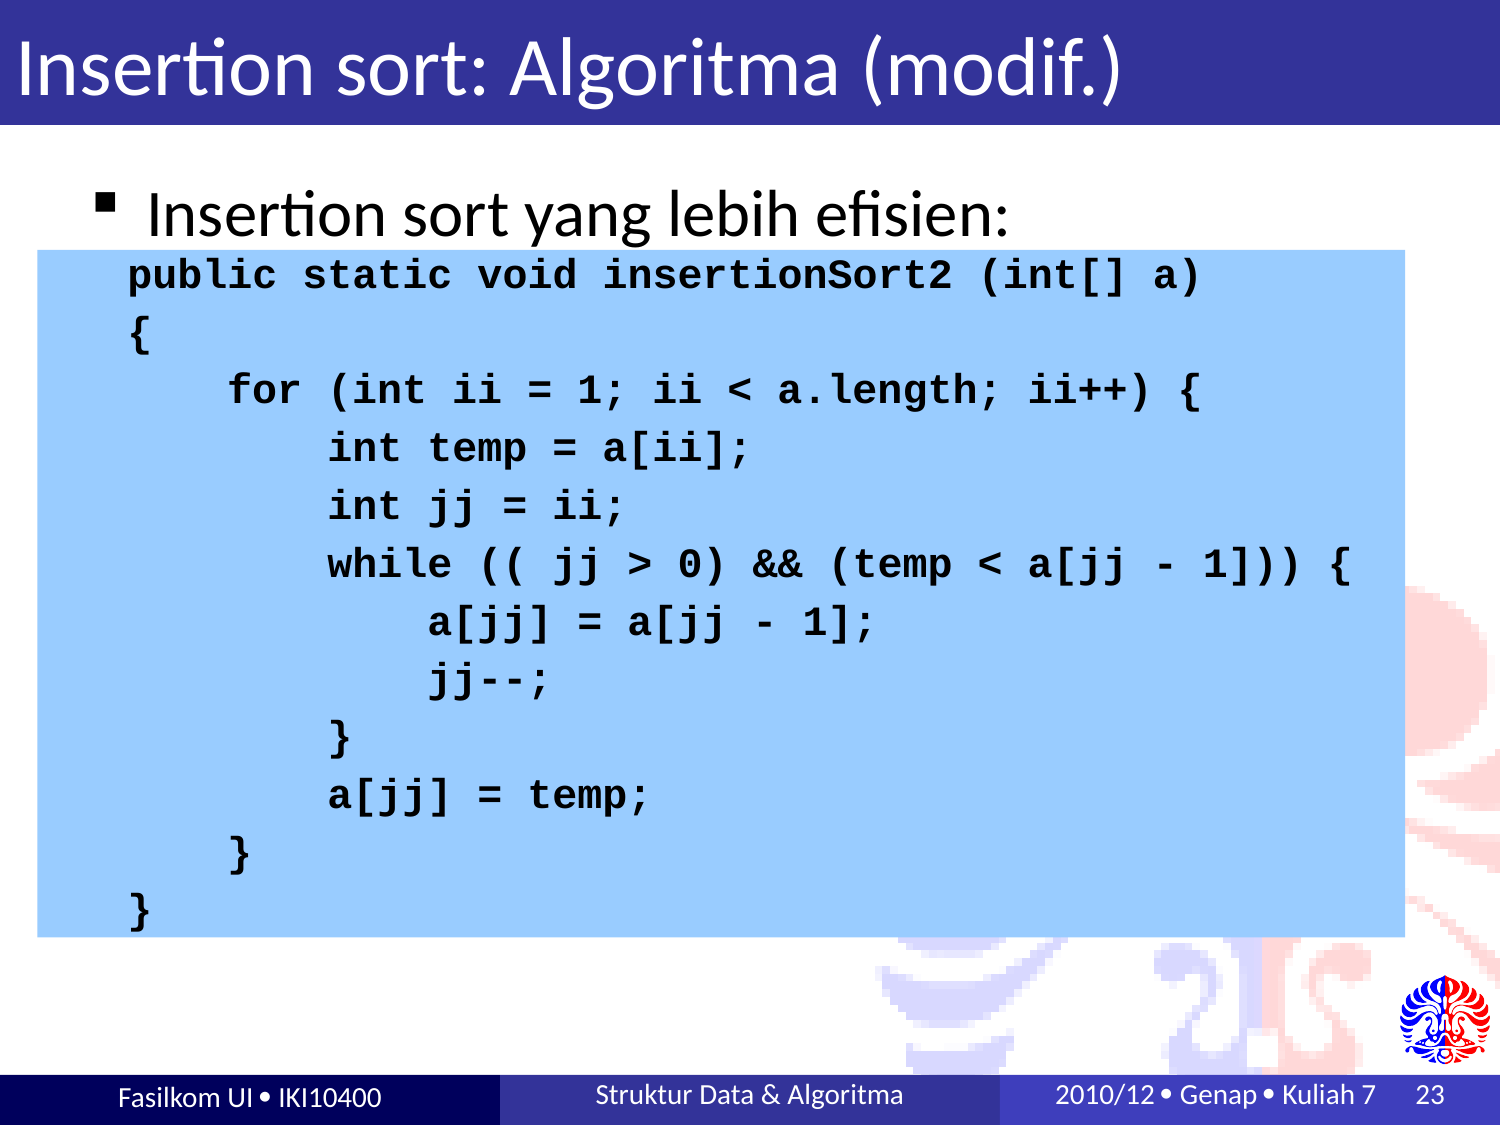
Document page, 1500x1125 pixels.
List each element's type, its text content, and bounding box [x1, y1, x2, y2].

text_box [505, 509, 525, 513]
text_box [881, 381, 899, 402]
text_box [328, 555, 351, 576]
picture [1399, 974, 1491, 1065]
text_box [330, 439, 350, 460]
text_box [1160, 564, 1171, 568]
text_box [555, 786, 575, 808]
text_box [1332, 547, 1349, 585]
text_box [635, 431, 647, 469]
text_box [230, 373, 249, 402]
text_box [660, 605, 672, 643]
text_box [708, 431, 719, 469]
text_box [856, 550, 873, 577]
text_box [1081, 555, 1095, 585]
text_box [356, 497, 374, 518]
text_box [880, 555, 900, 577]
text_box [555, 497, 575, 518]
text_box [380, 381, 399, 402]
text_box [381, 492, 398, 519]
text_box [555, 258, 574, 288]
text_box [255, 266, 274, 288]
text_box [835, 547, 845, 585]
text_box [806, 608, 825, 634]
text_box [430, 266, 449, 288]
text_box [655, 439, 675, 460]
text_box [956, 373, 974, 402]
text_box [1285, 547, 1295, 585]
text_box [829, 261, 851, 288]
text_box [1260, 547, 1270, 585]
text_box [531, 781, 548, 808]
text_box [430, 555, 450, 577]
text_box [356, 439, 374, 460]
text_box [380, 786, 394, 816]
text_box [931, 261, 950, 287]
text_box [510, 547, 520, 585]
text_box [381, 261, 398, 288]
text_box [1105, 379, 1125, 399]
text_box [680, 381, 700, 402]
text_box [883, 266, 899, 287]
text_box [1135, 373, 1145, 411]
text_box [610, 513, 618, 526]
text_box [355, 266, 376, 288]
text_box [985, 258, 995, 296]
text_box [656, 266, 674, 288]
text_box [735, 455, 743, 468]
title Insertion sort: Algoritma (modif.) [0, 0, 1500, 126]
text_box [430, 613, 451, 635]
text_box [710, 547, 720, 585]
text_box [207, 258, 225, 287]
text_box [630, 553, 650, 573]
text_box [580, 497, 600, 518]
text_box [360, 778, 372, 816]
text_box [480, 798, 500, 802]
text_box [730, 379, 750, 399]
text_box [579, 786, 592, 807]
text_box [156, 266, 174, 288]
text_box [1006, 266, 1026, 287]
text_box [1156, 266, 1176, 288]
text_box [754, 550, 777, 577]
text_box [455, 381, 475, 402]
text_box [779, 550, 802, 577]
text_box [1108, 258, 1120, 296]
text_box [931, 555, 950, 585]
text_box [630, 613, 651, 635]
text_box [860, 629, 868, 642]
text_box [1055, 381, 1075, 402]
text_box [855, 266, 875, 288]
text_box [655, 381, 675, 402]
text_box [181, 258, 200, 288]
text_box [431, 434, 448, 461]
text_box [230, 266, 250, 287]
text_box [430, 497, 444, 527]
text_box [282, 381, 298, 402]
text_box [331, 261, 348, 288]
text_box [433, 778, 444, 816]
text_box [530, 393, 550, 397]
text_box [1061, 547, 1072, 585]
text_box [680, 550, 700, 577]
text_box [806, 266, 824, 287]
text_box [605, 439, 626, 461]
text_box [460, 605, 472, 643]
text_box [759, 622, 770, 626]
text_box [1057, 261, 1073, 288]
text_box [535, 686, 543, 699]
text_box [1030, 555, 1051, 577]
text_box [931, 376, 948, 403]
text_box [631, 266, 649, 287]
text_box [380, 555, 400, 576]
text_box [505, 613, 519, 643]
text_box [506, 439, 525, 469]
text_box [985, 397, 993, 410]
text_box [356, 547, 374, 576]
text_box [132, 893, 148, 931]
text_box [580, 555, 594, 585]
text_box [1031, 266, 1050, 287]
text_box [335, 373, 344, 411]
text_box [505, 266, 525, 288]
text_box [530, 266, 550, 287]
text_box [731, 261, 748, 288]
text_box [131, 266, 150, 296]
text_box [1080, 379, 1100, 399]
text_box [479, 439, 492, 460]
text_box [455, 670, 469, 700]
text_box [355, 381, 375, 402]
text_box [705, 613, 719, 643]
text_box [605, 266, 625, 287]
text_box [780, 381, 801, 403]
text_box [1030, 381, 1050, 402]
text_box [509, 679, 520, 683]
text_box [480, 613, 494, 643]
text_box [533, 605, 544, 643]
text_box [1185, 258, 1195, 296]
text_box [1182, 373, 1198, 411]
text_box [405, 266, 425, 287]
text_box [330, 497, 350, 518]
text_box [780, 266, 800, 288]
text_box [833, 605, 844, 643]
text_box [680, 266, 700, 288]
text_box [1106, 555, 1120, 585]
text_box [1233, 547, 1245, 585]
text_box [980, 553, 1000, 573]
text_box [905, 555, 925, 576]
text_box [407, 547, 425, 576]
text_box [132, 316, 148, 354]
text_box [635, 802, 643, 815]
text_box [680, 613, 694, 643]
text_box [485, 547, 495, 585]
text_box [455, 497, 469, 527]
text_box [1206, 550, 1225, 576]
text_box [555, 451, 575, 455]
list Insertion sort yang lebih efisien: [74, 162, 1443, 263]
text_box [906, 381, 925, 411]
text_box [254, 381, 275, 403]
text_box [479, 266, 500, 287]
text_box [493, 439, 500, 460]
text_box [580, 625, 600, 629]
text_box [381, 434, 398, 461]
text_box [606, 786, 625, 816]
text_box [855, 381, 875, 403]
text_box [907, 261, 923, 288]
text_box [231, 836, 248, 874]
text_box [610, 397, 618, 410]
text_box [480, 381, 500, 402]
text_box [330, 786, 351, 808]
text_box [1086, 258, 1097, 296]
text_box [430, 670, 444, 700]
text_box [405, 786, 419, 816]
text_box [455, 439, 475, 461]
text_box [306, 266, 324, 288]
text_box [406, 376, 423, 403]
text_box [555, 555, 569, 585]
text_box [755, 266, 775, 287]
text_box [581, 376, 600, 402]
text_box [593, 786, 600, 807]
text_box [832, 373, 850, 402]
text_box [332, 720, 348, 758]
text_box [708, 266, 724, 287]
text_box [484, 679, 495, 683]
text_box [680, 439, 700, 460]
